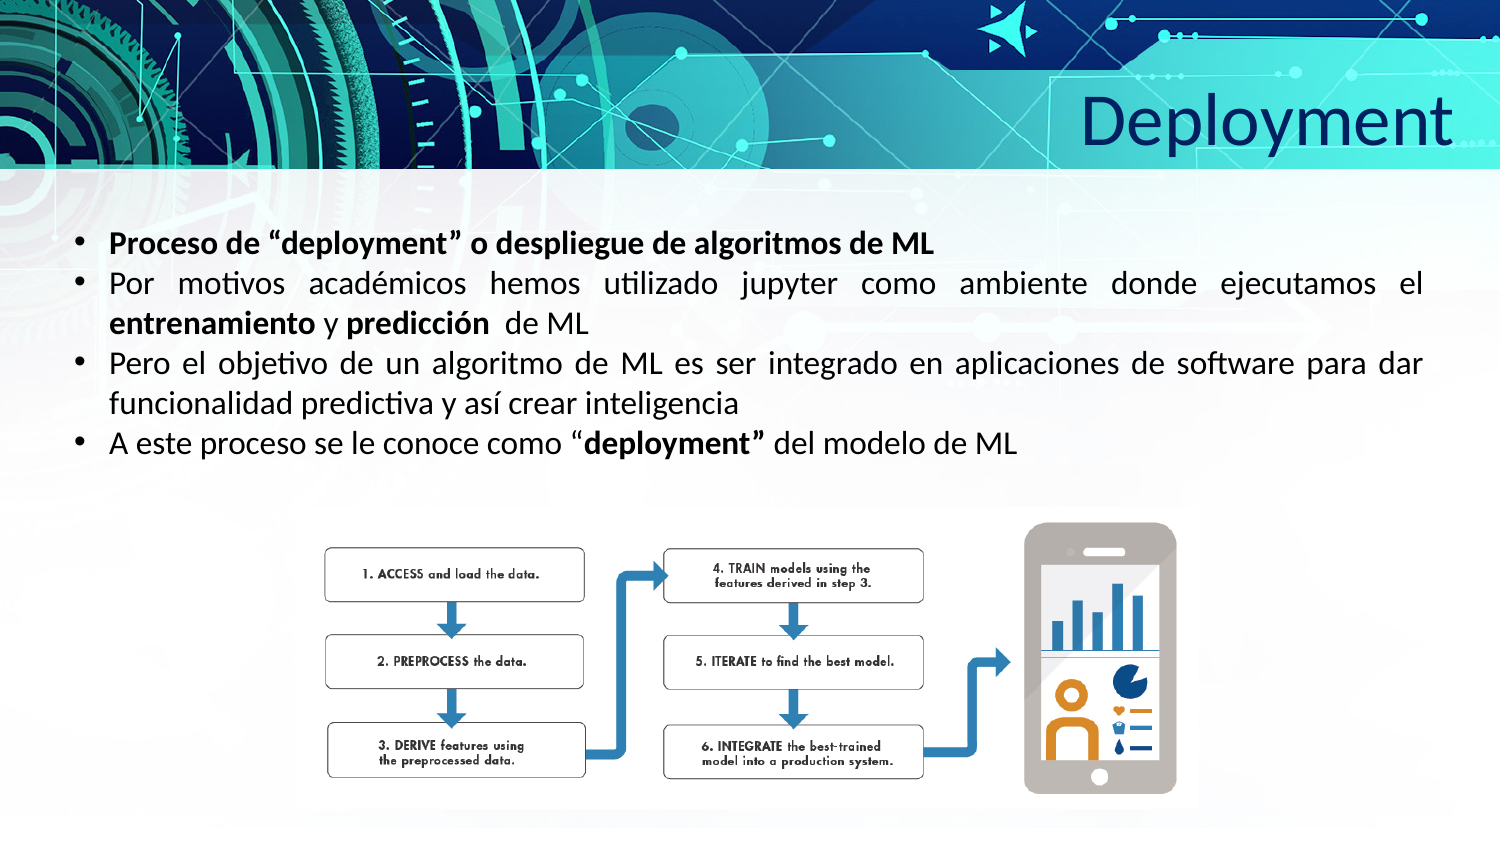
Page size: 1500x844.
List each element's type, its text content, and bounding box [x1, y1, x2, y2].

text_box Proceso de “deployment” o despliegue de algoritmos de ML Por motivos académicos hemos utilizado jupyter como ambiente donde ejecutamos el entrenamiento y predicción de ML Pero el objetivo de un algoritmo de ML es ser integrado en aplicaciones de software para dar funcionalidad predictiva y así crear inteligencia A este proceso se le conoce como “deployment” del modelo de ML [73, 221, 1426, 797]
text_box Deployment [118, 65, 1470, 166]
picture [0, 0, 1500, 844]
